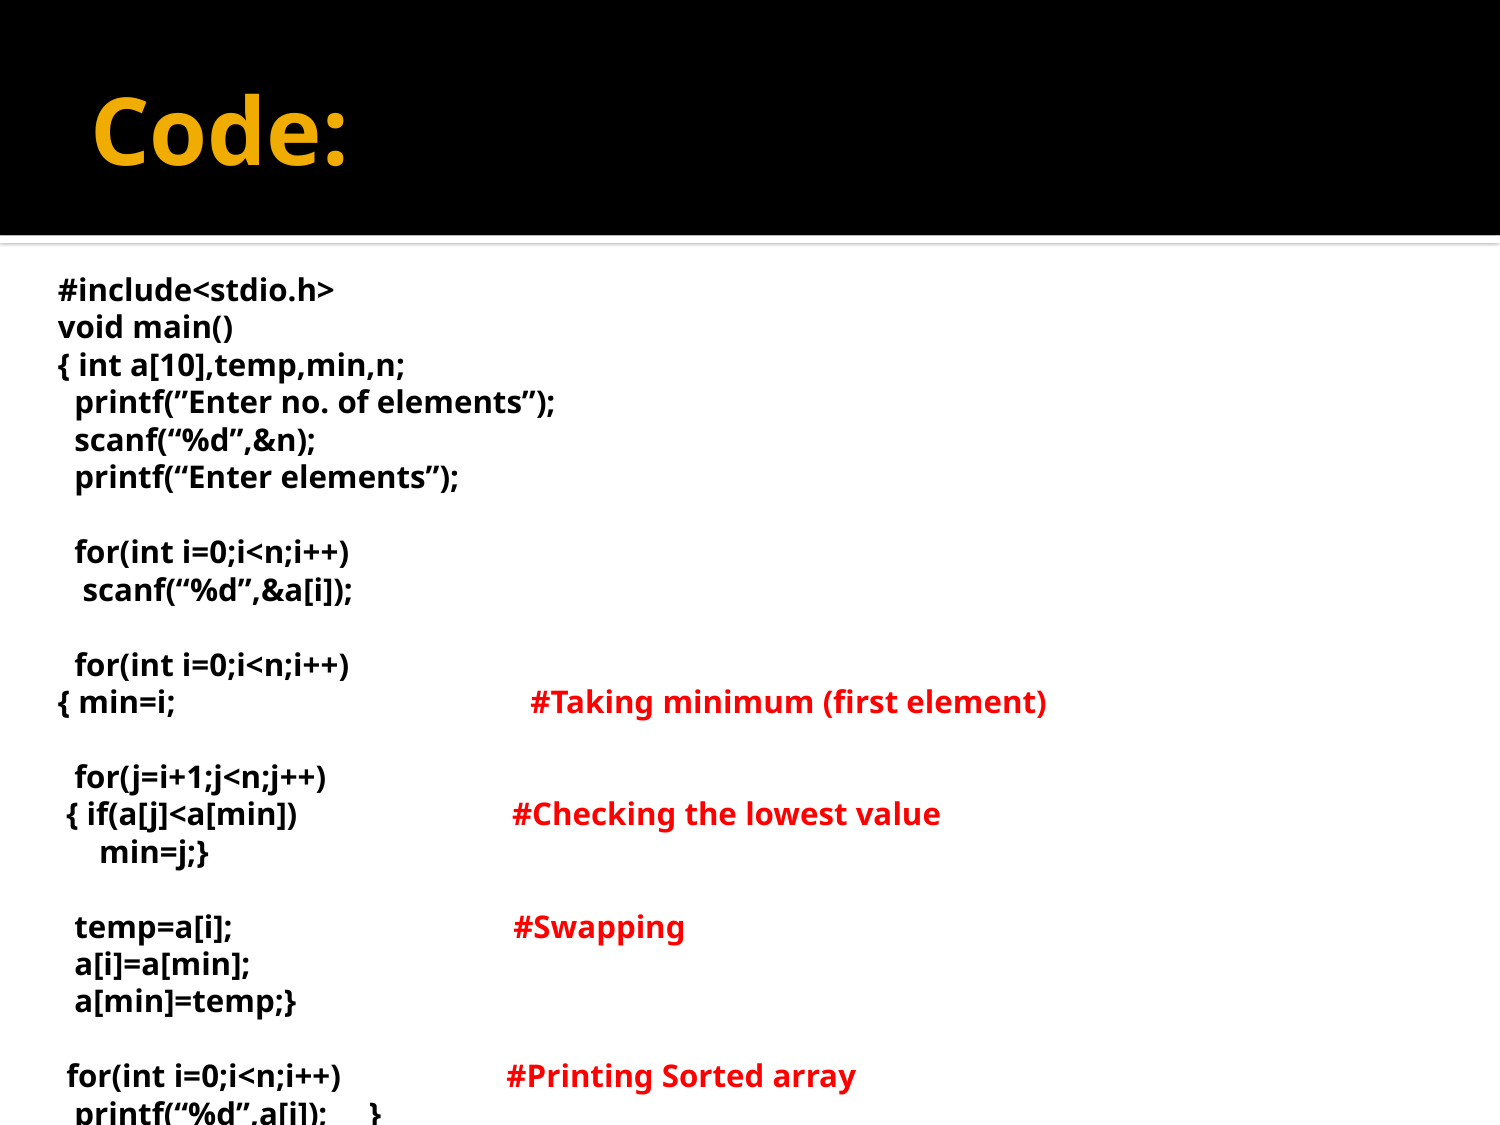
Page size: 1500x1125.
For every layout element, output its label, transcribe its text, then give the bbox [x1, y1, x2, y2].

title Code: [75, 25, 1425, 231]
list #include<stdio.h> void main() { int a[10],temp,min,n; printf(”Enter no. of elements”); scanf(“%d”,&n); printf(“Enter elements”); for(int i=0;i<n;i++) scanf(“%d”,&a[i]); for(int i=0;i<n;i++) { min=i; #Taking minimum (first element) for(j=i+1;j<n;j++) { if(a[j]<a[min]) #Checking the lowest value min=j;} temp=a[i]; #Swapping a[i]=a[min]; a[min]=temp;} for(int i=0;i<n;i++) #Printing Sorted array printf(“%d”,a[i]); } [29, 255, 1380, 1125]
